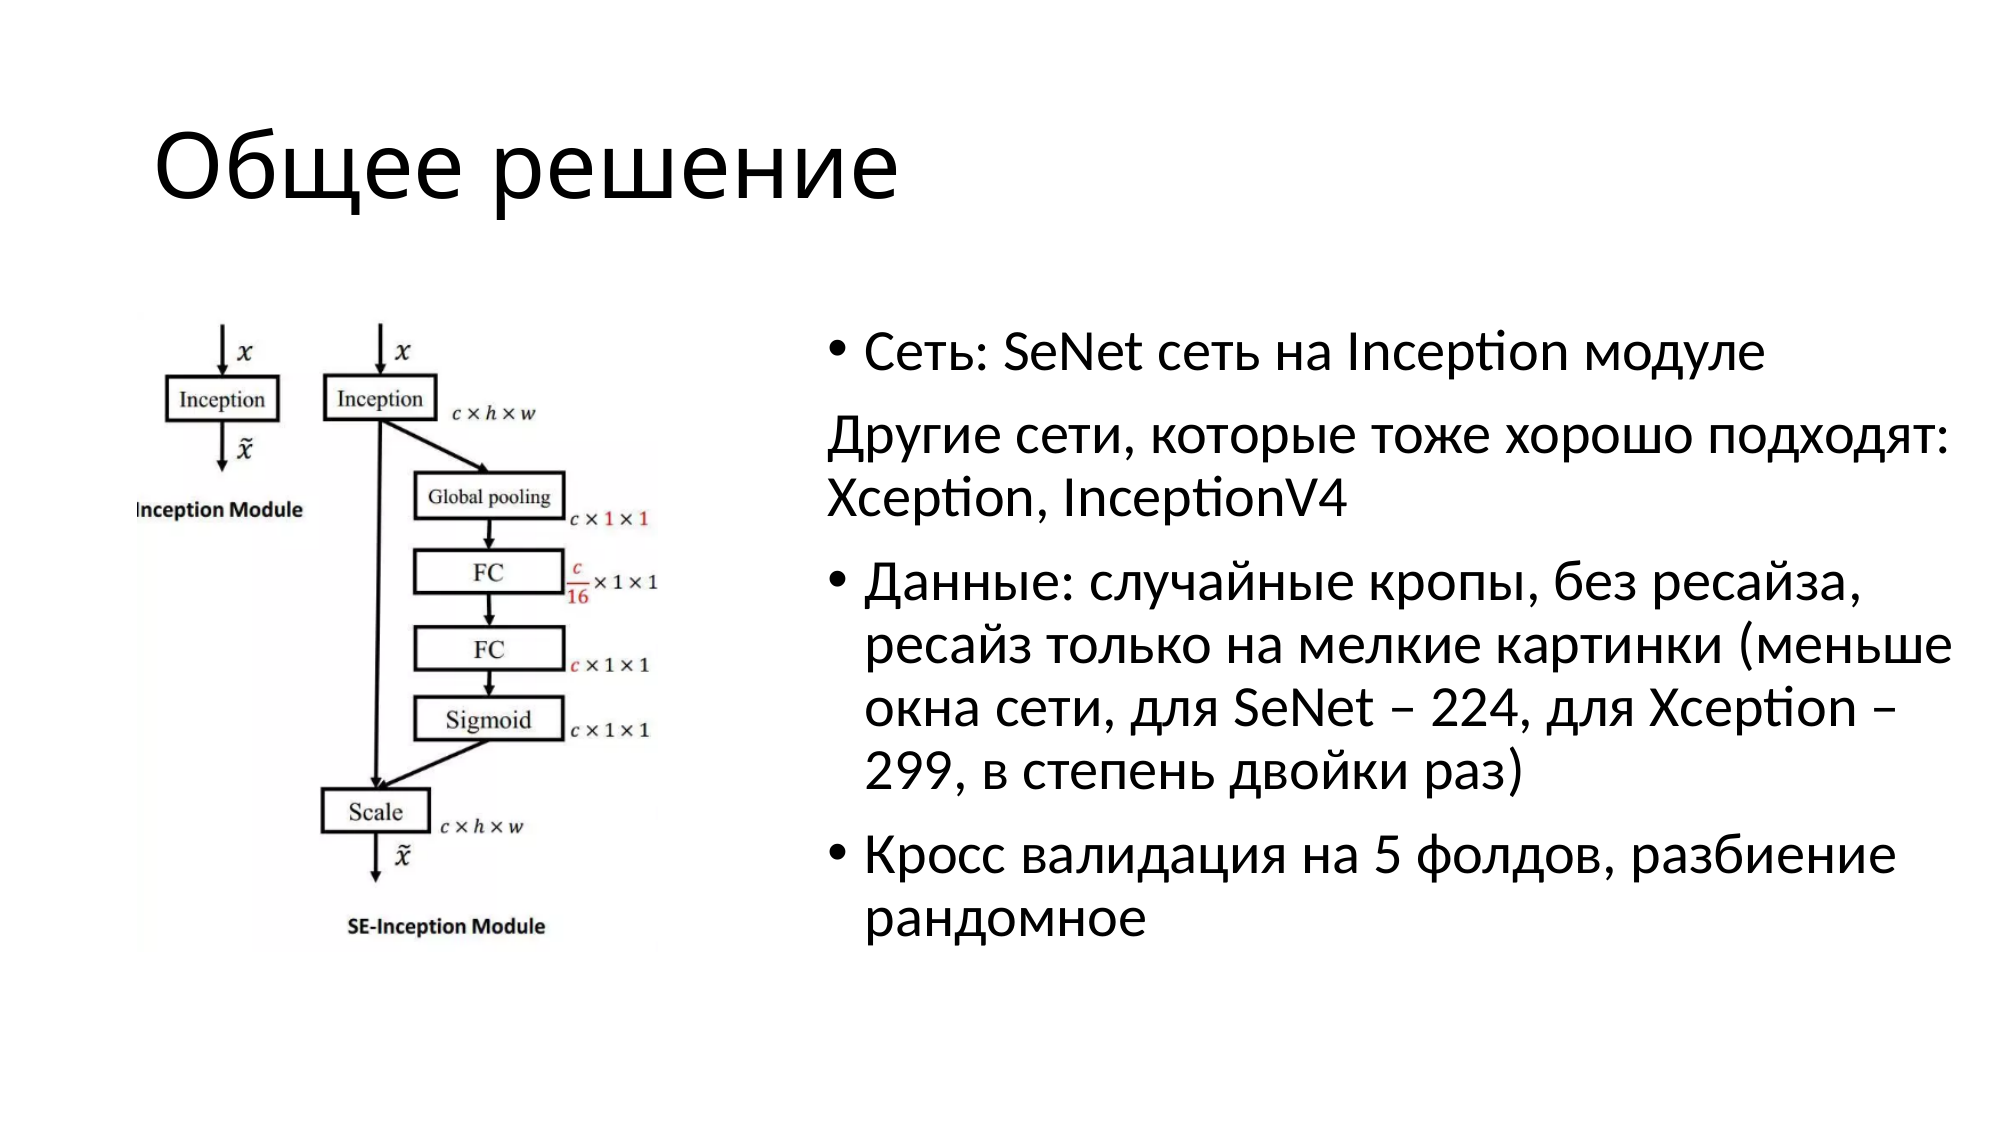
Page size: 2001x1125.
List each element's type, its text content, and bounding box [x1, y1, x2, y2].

picture [137, 312, 658, 952]
list Сеть: SeNet сеть на Inception модуле Другие сети, которые тоже хорошо подходят: Xception, InceptionV4 Данные: случайные кропы, без ресайза, ресайз только на мелкие картинки (меньше окна сети, для SeNet – 224, для Xception – 299, в степень двойки раз) Кросс валидация на 5 фолдов, разбиение рандомное [812, 312, 1988, 1027]
title Общее решение [137, 59, 1863, 278]
